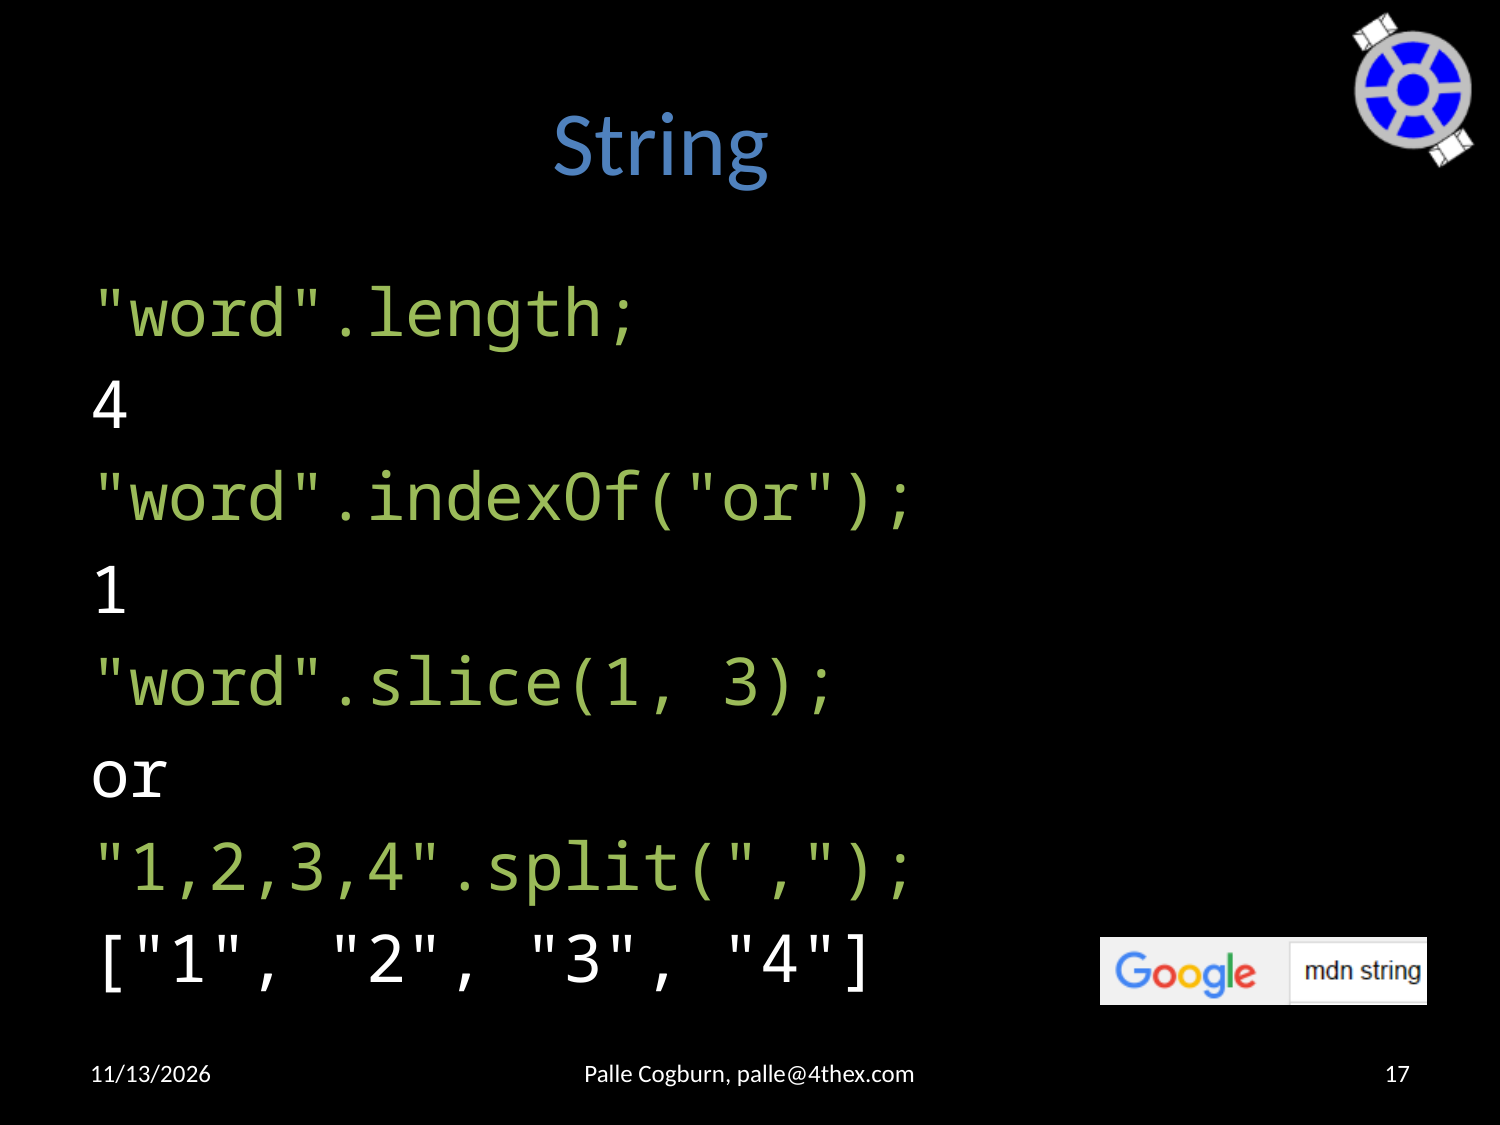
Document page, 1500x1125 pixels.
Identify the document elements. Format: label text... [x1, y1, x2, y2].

picture [1099, 937, 1427, 1005]
slide_number 17 [1074, 1042, 1425, 1103]
picture [1326, 0, 1500, 188]
title String [75, 45, 1248, 233]
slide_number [75, 1042, 425, 1103]
footer Palle Cogburn, palle@4thex.com [512, 1042, 988, 1103]
list "word".length; 4 "word".indexOf("or"); 1 "word".slice(1, 3); or "1,2,3,4".split(","); ["1", "2", "3", "4"] [75, 262, 1425, 1005]
